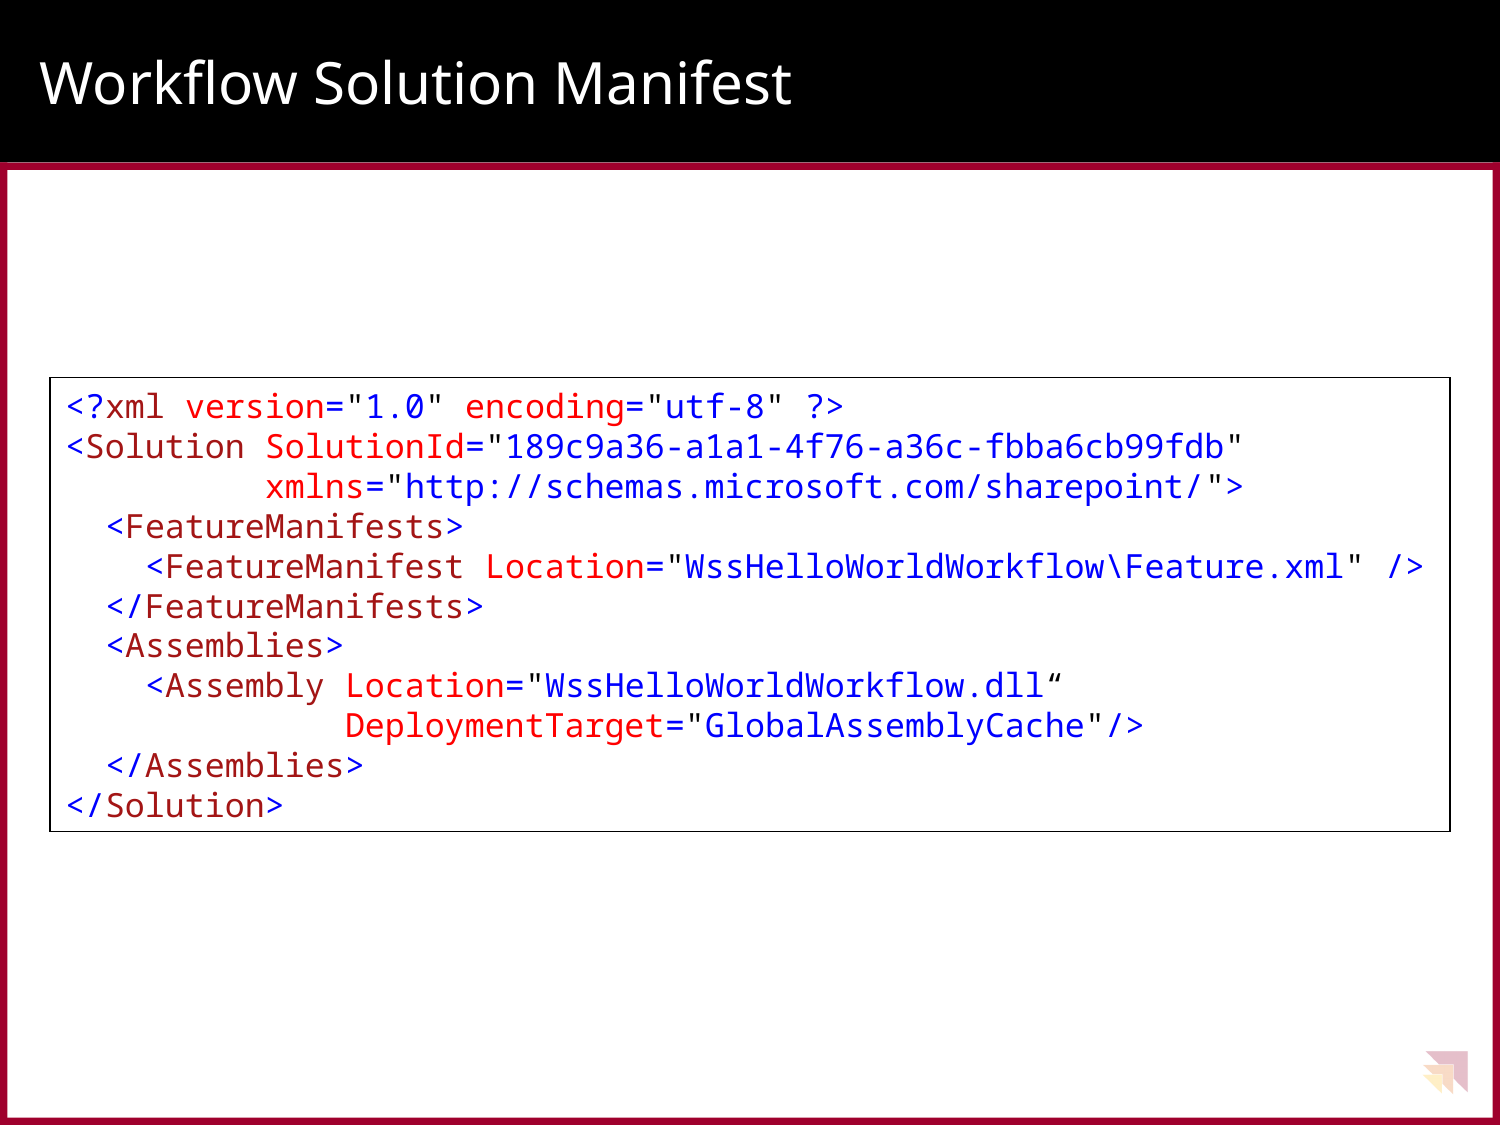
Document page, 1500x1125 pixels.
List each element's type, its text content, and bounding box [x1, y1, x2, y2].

title Workflow Solution Manifest [24, 12, 1438, 150]
text_box <?xml version="1.0" encoding="utf-8" ?> <Solution SolutionId="189c9a36-a1a1-4f76-a36c-fbba6cb99fdb" xmlns="http://schemas.microsoft.com/sharepoint/"> <FeatureManifests> <FeatureManifest Location="WssHelloWorldWorkflow\Feature.xml" /> </FeatureManifests> <Assemblies> <Assembly Location="WssHelloWorldWorkflow.dll“ DeploymentTarget="GlobalAssemblyCache"/> </Assemblies> </Solution> [50, 377, 1450, 832]
